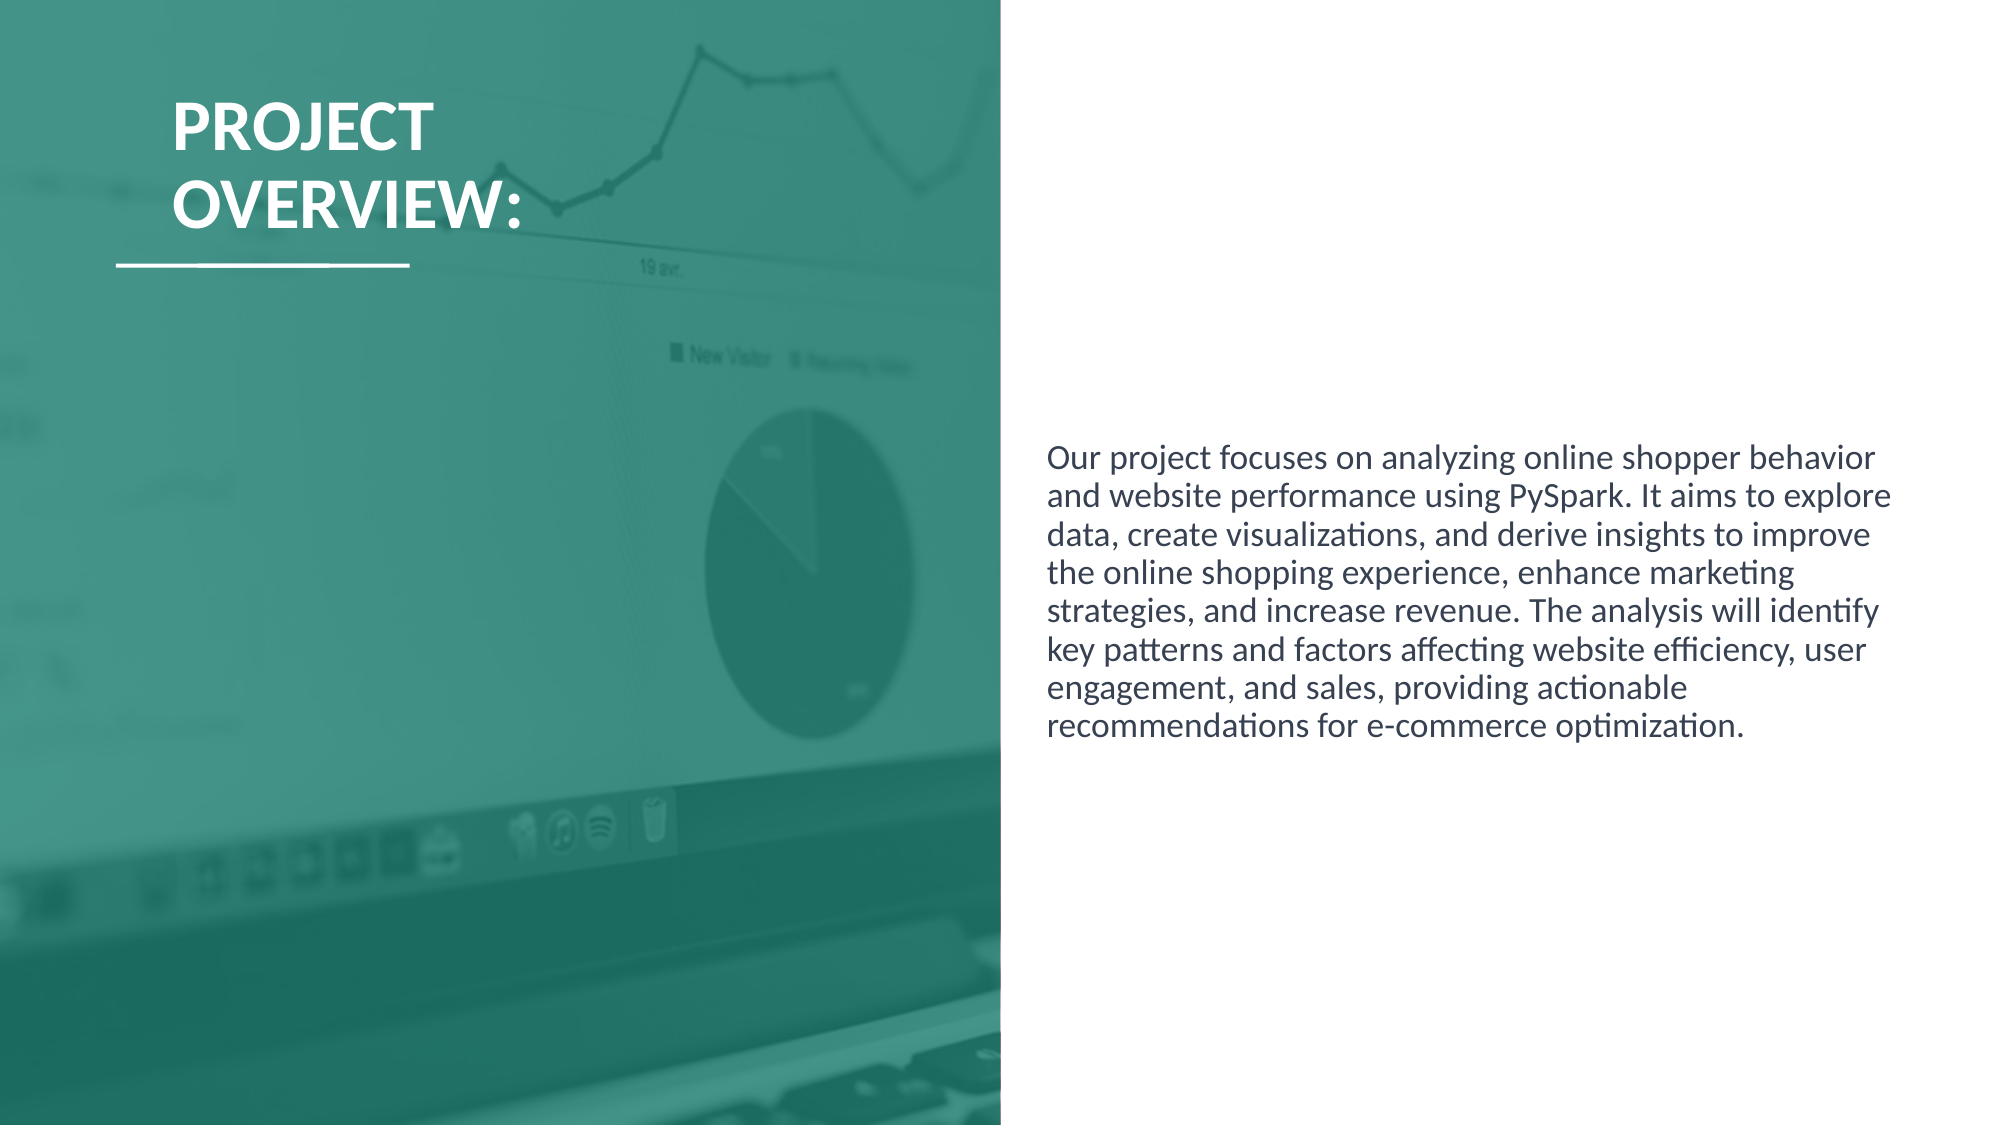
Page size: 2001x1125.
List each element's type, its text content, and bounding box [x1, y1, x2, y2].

list Our project focuses on analyzing online shopper behavior and website performance using PySpark. It aims to explore data, create visualizations, and derive insights to improve the online shopping experience, enhance marketing strategies, and increase revenue. The analysis will identify key patterns and factors affecting website efficiency, user engagement, and sales, providing actionable recommendations for e-commerce optimization. [999, 424, 1912, 796]
title PROJECT OVERVIEW: [157, 72, 798, 159]
